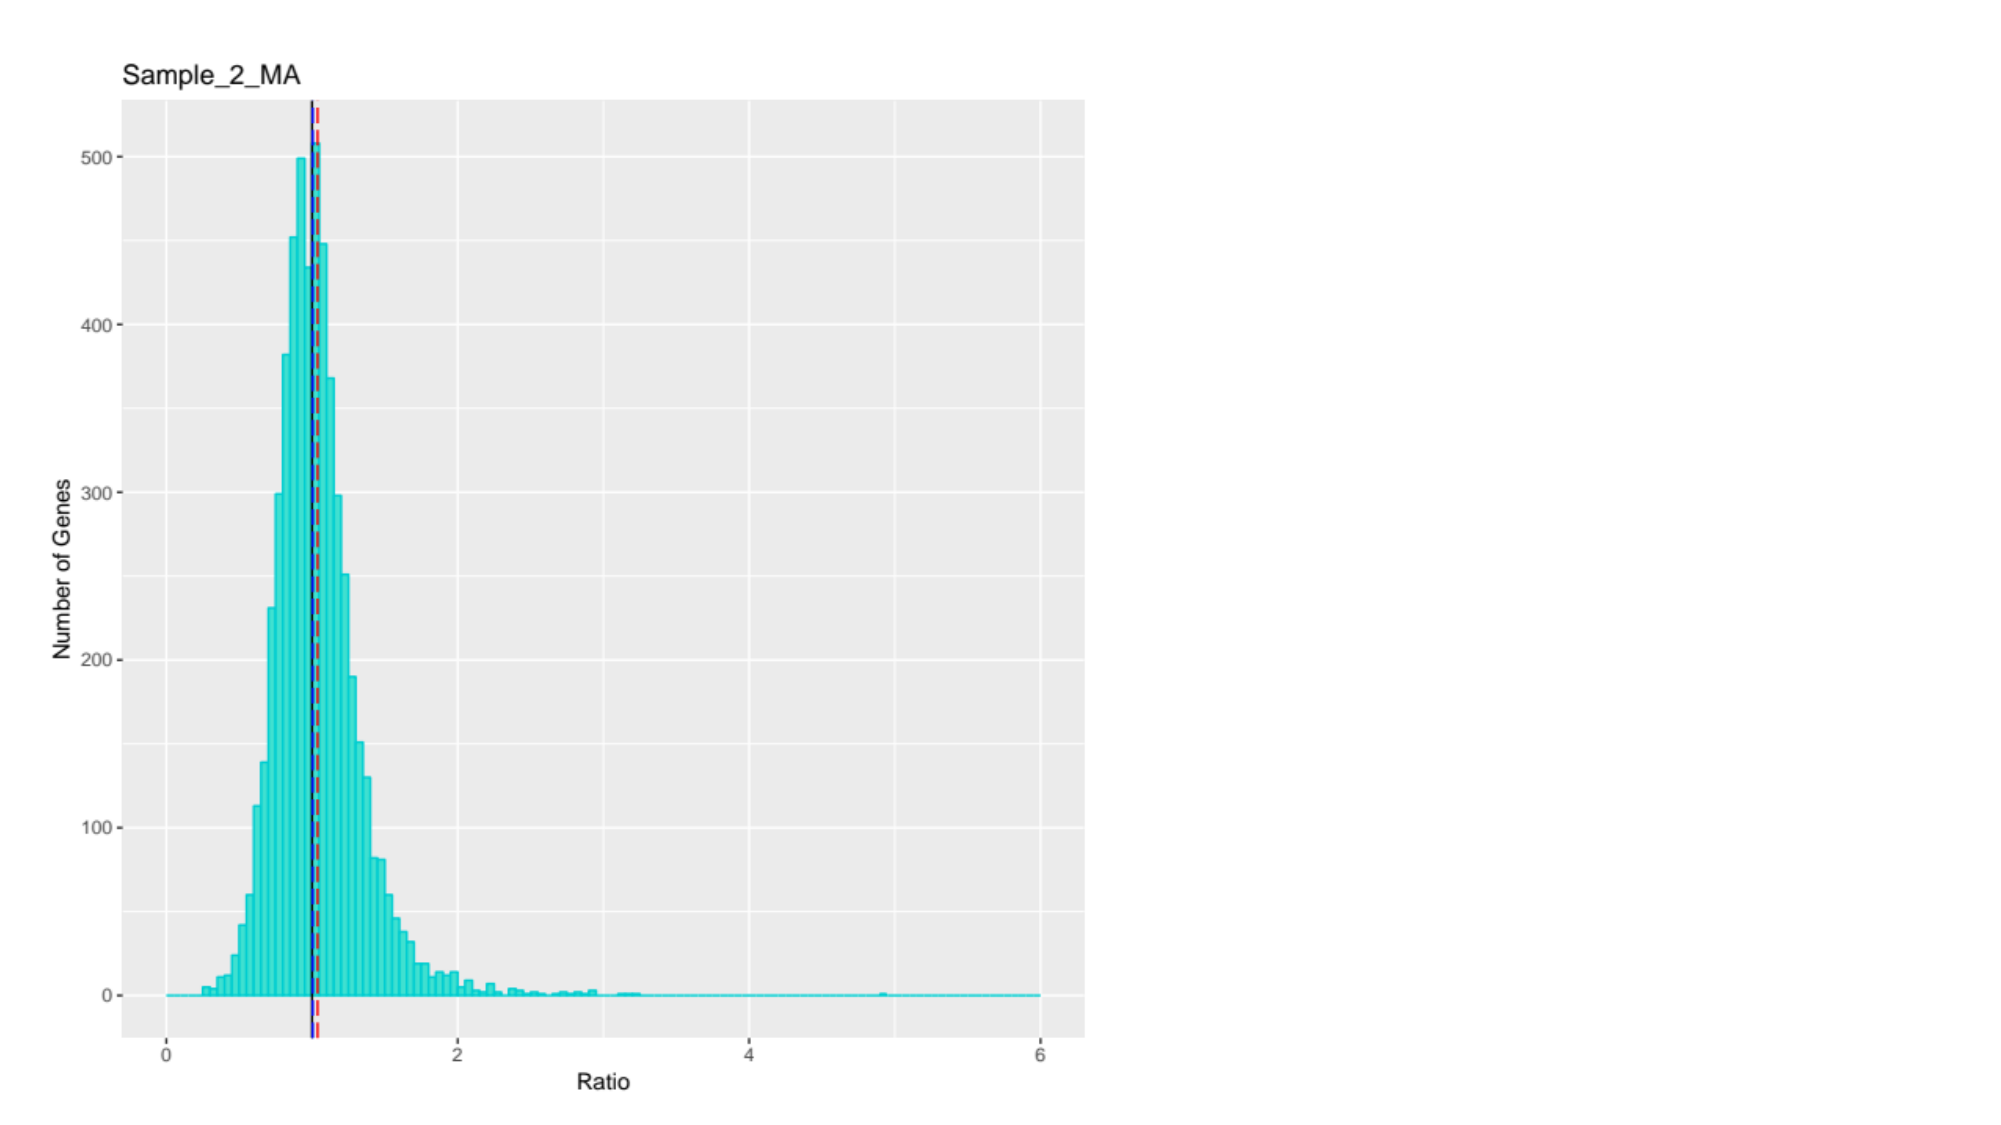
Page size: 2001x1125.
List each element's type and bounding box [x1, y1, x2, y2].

picture [42, 53, 1093, 1104]
